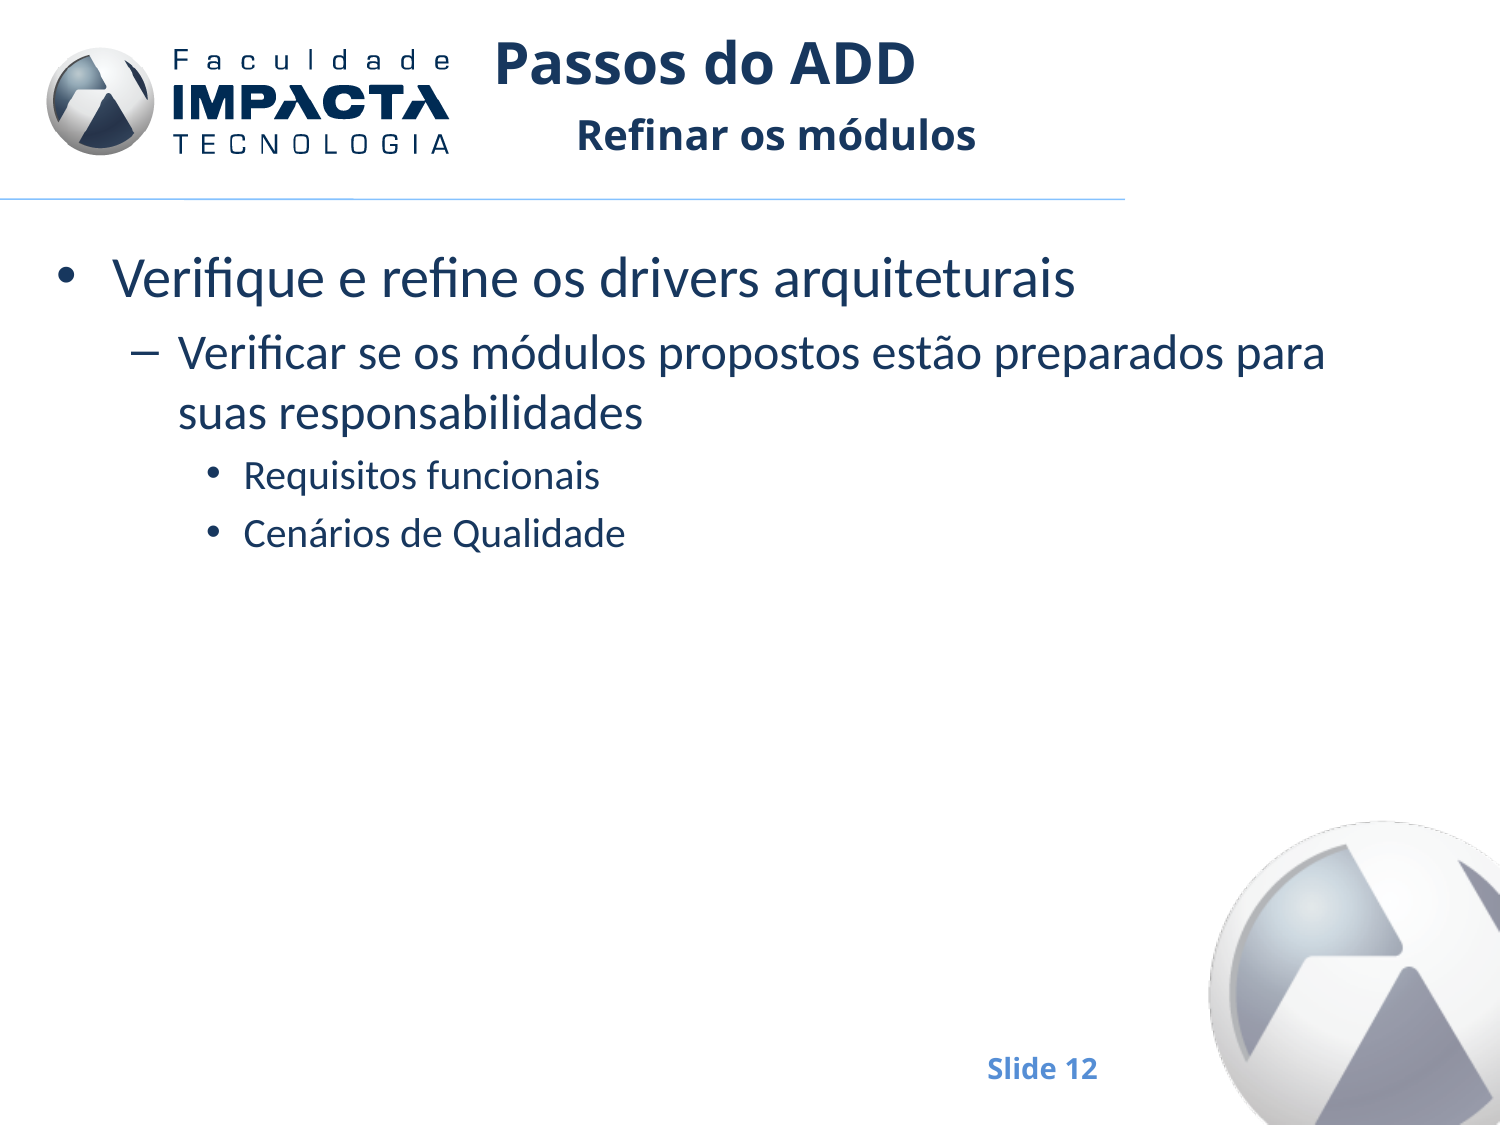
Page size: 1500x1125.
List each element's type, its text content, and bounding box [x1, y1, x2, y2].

list Refinar os módulos [561, 101, 1471, 197]
title Passos do ADD [478, 19, 1483, 102]
picture [1206, 787, 1500, 1125]
picture [35, 35, 458, 164]
list Verifique e refine os drivers arquiteturais Verificar se os módulos propostos estão preparados para suas responsabilidades Requisitos funcionais Cenários de Qualidade [41, 231, 1400, 894]
